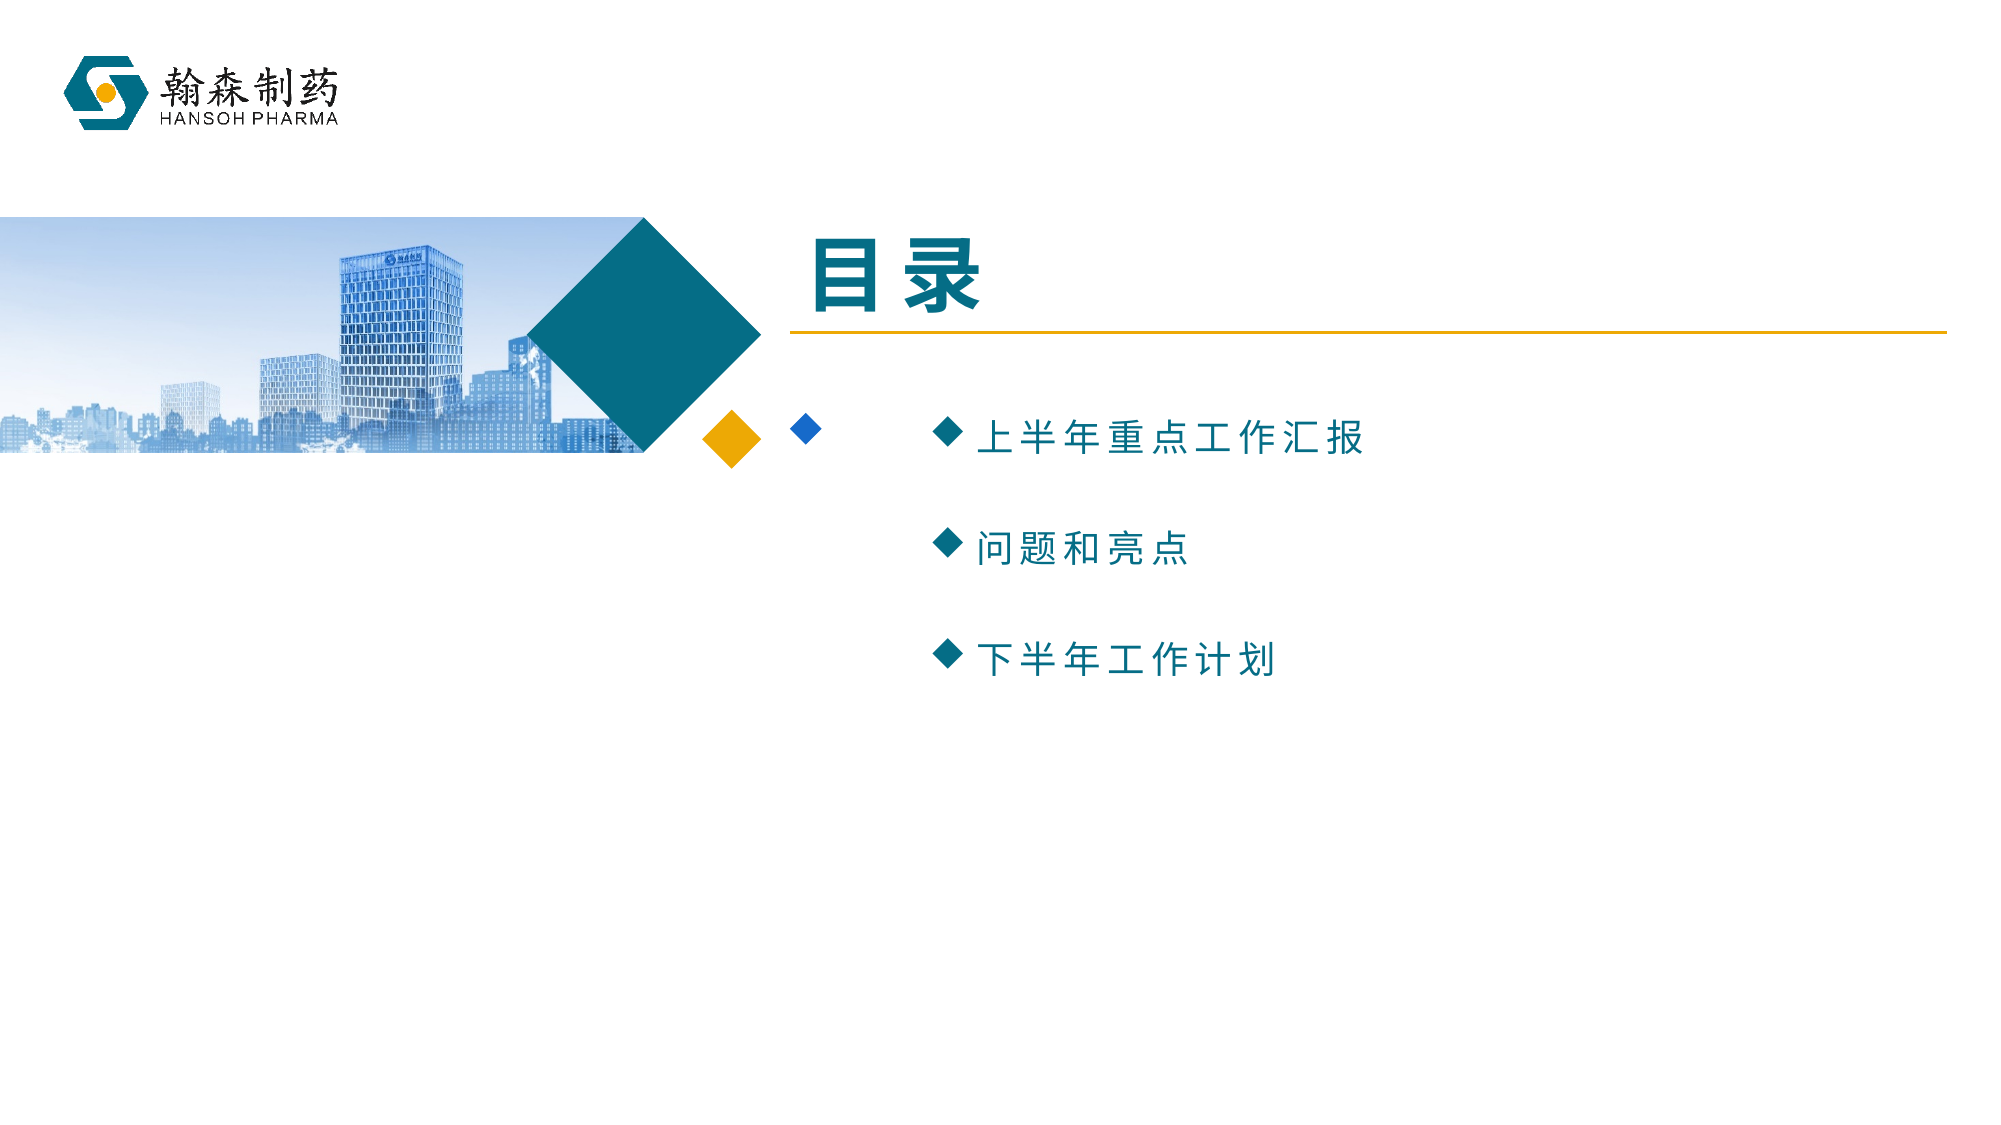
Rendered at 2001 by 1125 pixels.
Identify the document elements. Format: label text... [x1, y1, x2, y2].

picture [58, 43, 343, 142]
text_box 上半年重点工作汇报 问题和亮点 下半年工作计划 [914, 361, 1819, 863]
picture [0, 217, 644, 453]
title 目录 [789, 196, 1983, 331]
